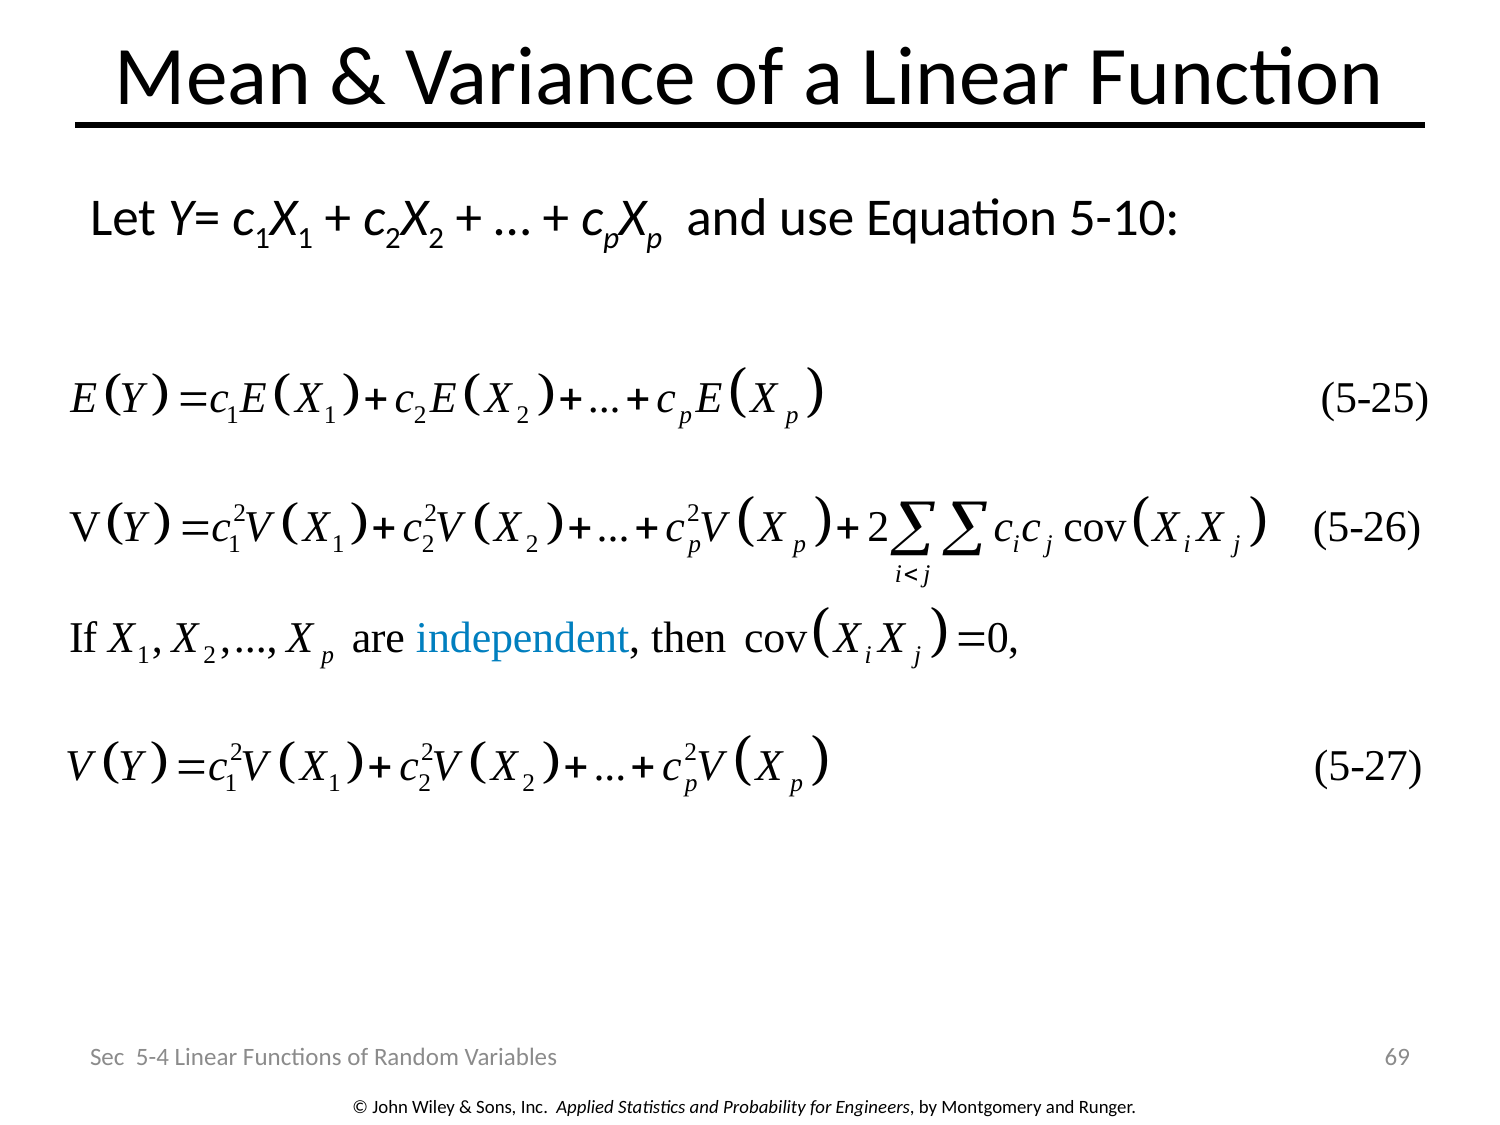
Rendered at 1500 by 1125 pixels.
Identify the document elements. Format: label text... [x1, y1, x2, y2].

slide_number 69 [1250, 1025, 1425, 1085]
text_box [62, 362, 1438, 809]
footer Sec 5-4 Linear Functions of Random Variables [75, 1025, 888, 1085]
title Mean & Variance of a Linear Function [75, 0, 1425, 143]
list Let Y= c1X1 + c2X2 + … + cpXp and use Equation 5-10: [75, 174, 1425, 263]
